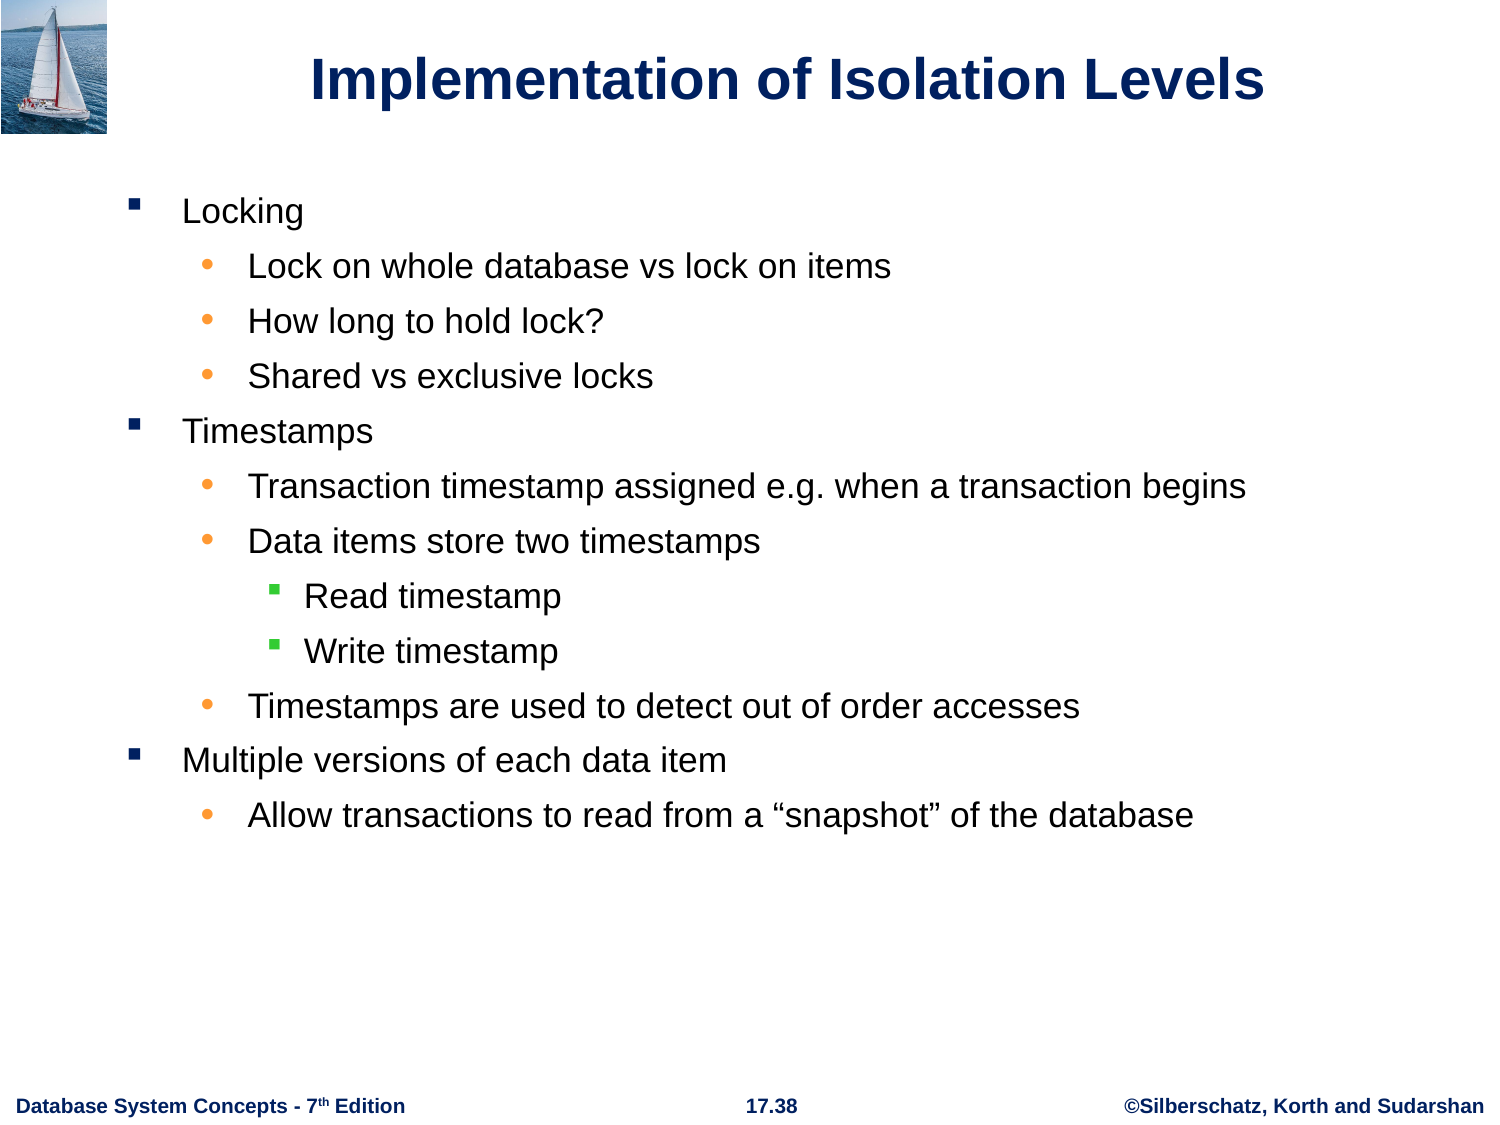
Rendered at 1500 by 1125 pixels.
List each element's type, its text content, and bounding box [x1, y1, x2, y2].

picture [1, 0, 107, 134]
title Implementation of Isolation Levels [125, 18, 1452, 120]
list Locking Lock on whole database vs lock on items How long to hold lock? Shared vs exclusive locks Timestamps Transaction timestamp assigned e.g. when a transaction begins Data items store two timestamps Read timestamp Write timestamp Timestamps are used to detect out of order accesses Multiple versions of each data item Allow transactions to read from a “snapshot” of the database [110, 180, 1381, 1062]
